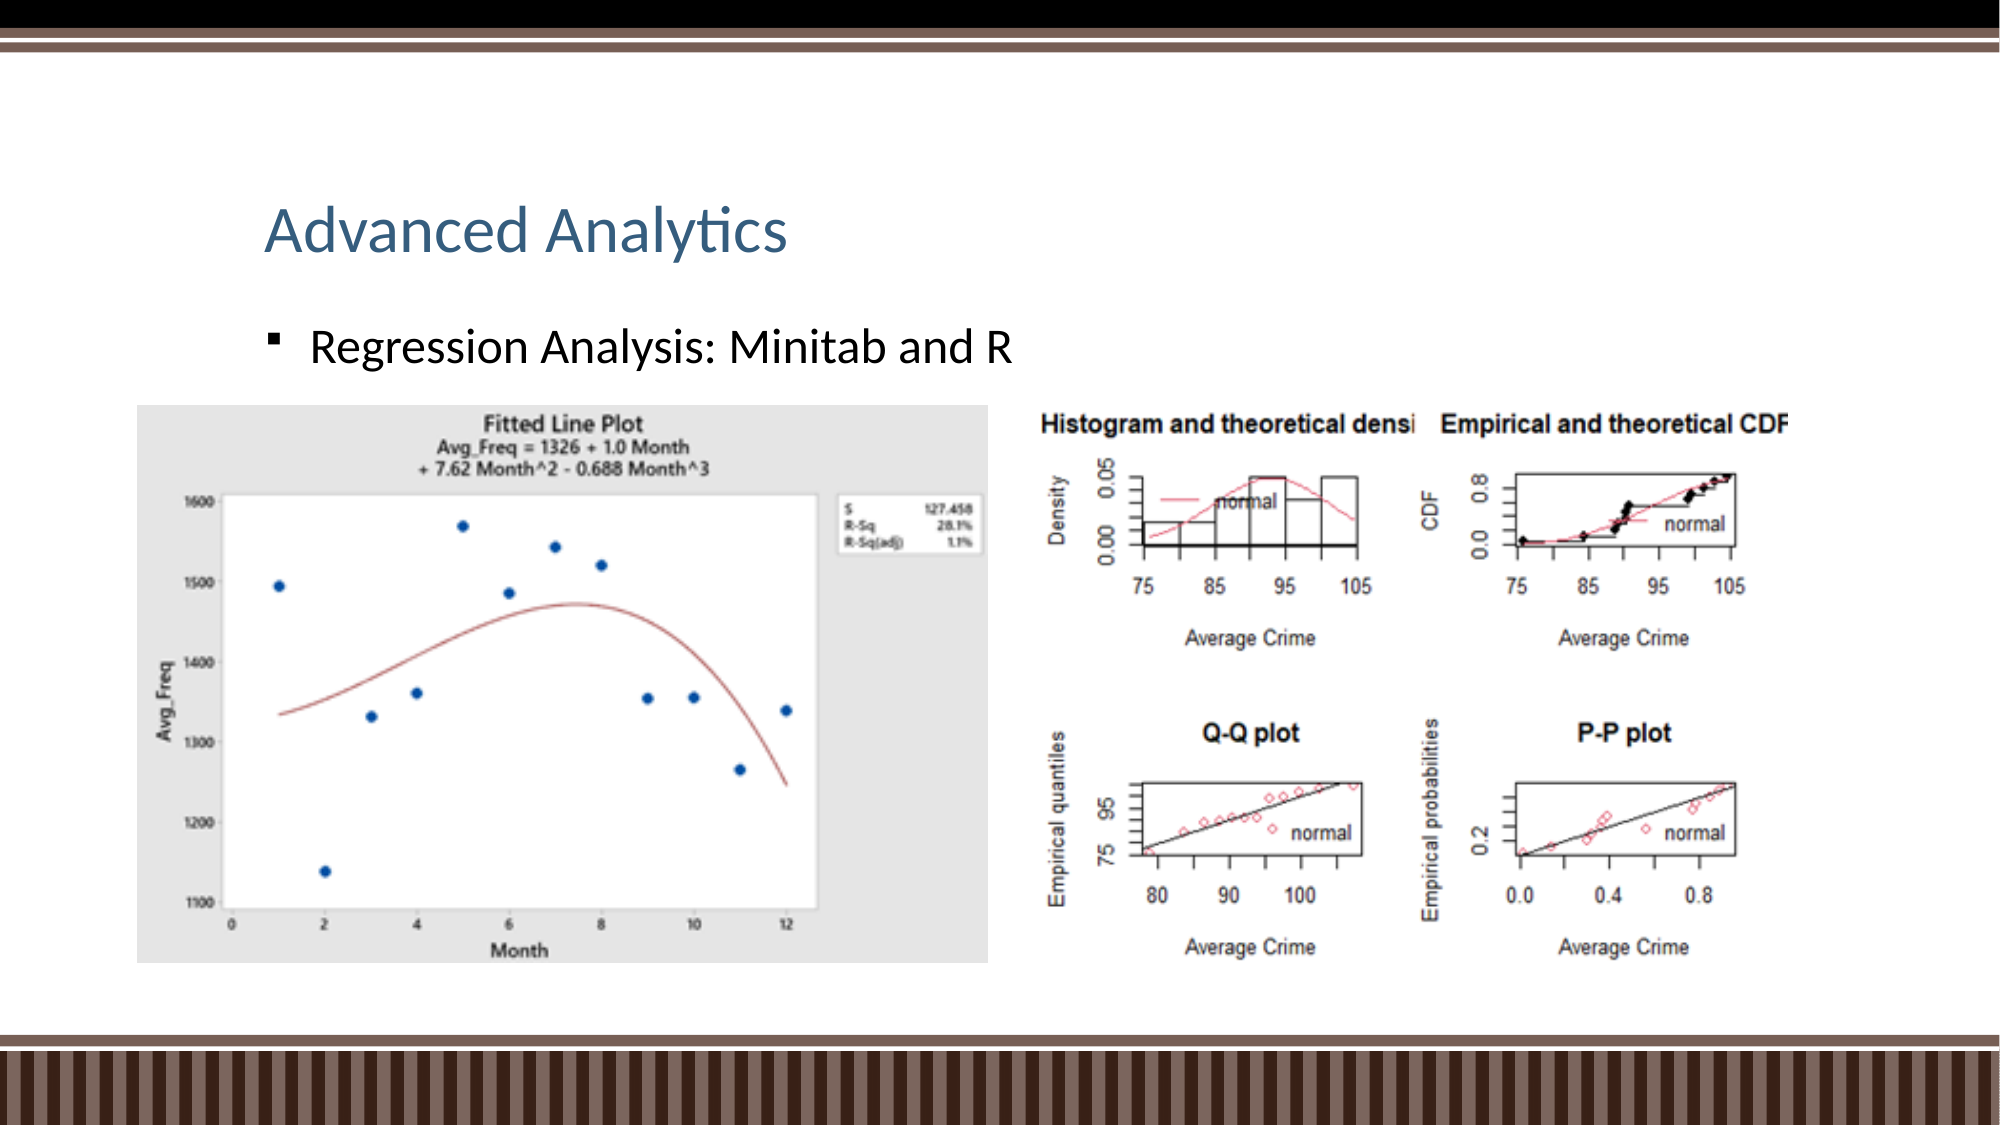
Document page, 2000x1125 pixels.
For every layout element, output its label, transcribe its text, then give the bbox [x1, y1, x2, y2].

picture [137, 405, 988, 963]
list Regression Analysis: Minitab and R [249, 312, 1750, 920]
title Advanced Analytics [249, 99, 1750, 275]
picture [1041, 369, 1788, 987]
